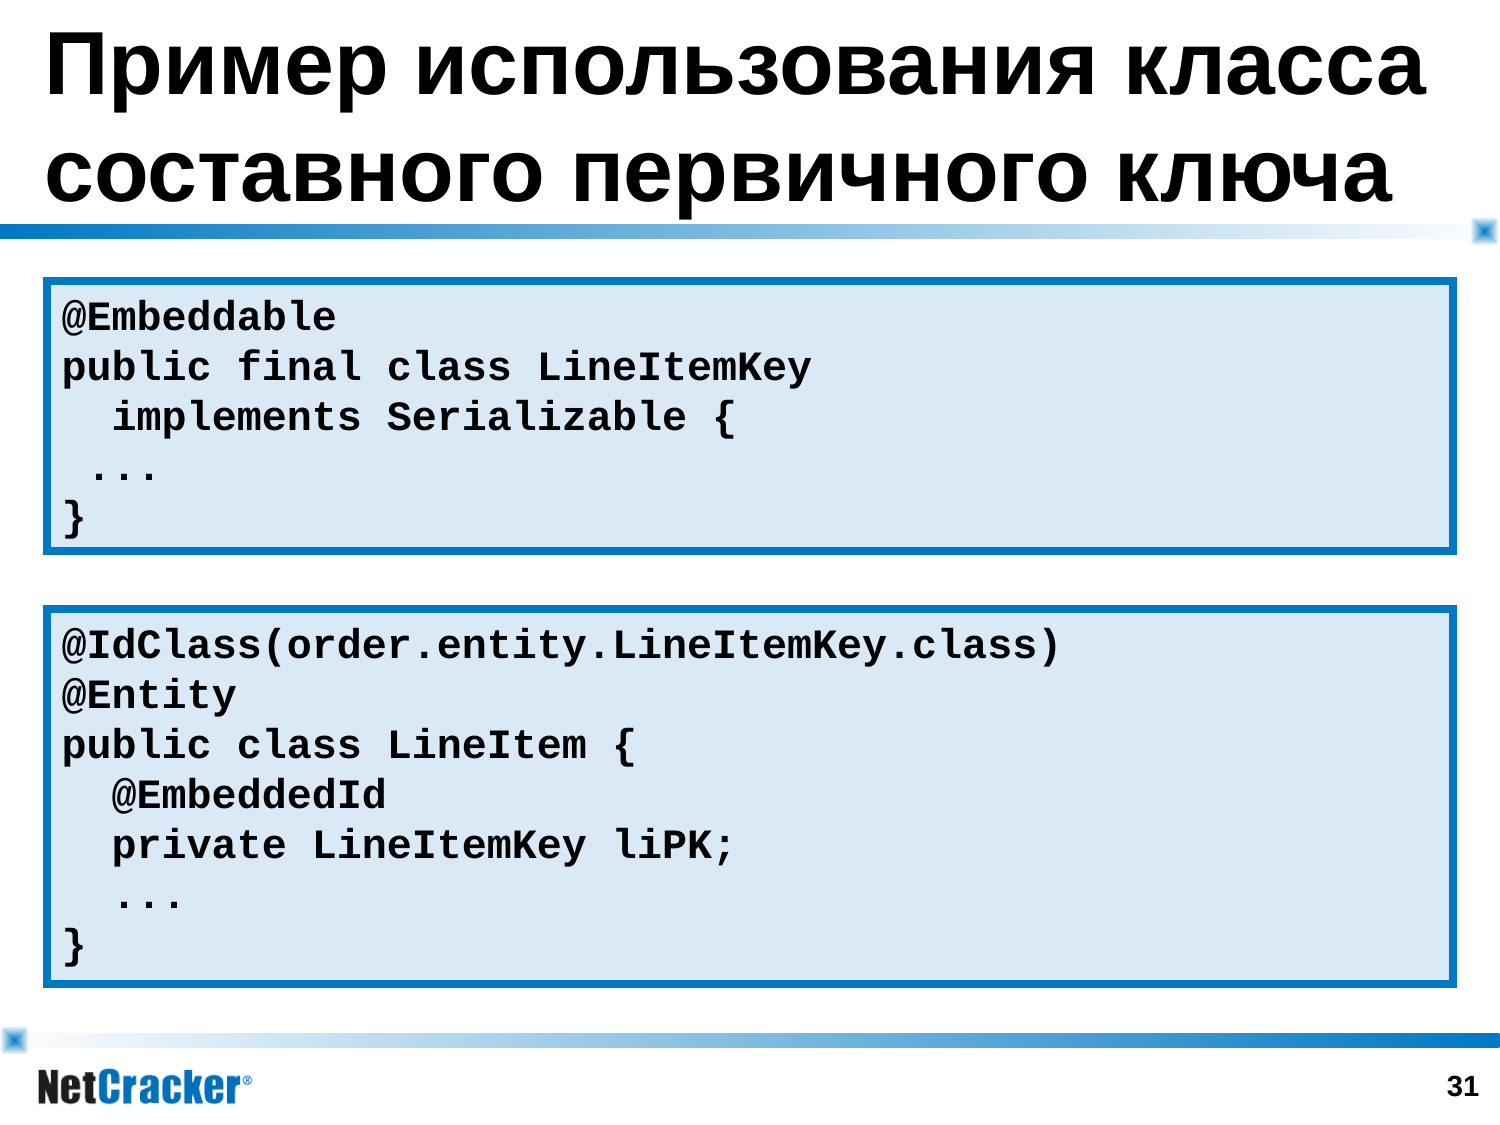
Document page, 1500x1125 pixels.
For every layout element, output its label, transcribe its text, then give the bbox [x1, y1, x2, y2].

text_box @Embeddable public final class LineItemKey implements Serializable { ... } [46, 281, 1454, 551]
picture [34, 1063, 256, 1118]
slide_number 30 [1143, 1034, 1495, 1111]
text_box @IdClass(order.entity.LineItemKey.class) @Entity public class LineItem { @EmbeddedId private LineItemKey liPK; ... } [46, 609, 1454, 985]
title Пример использования класса составного первичного ключа [29, 0, 1470, 225]
